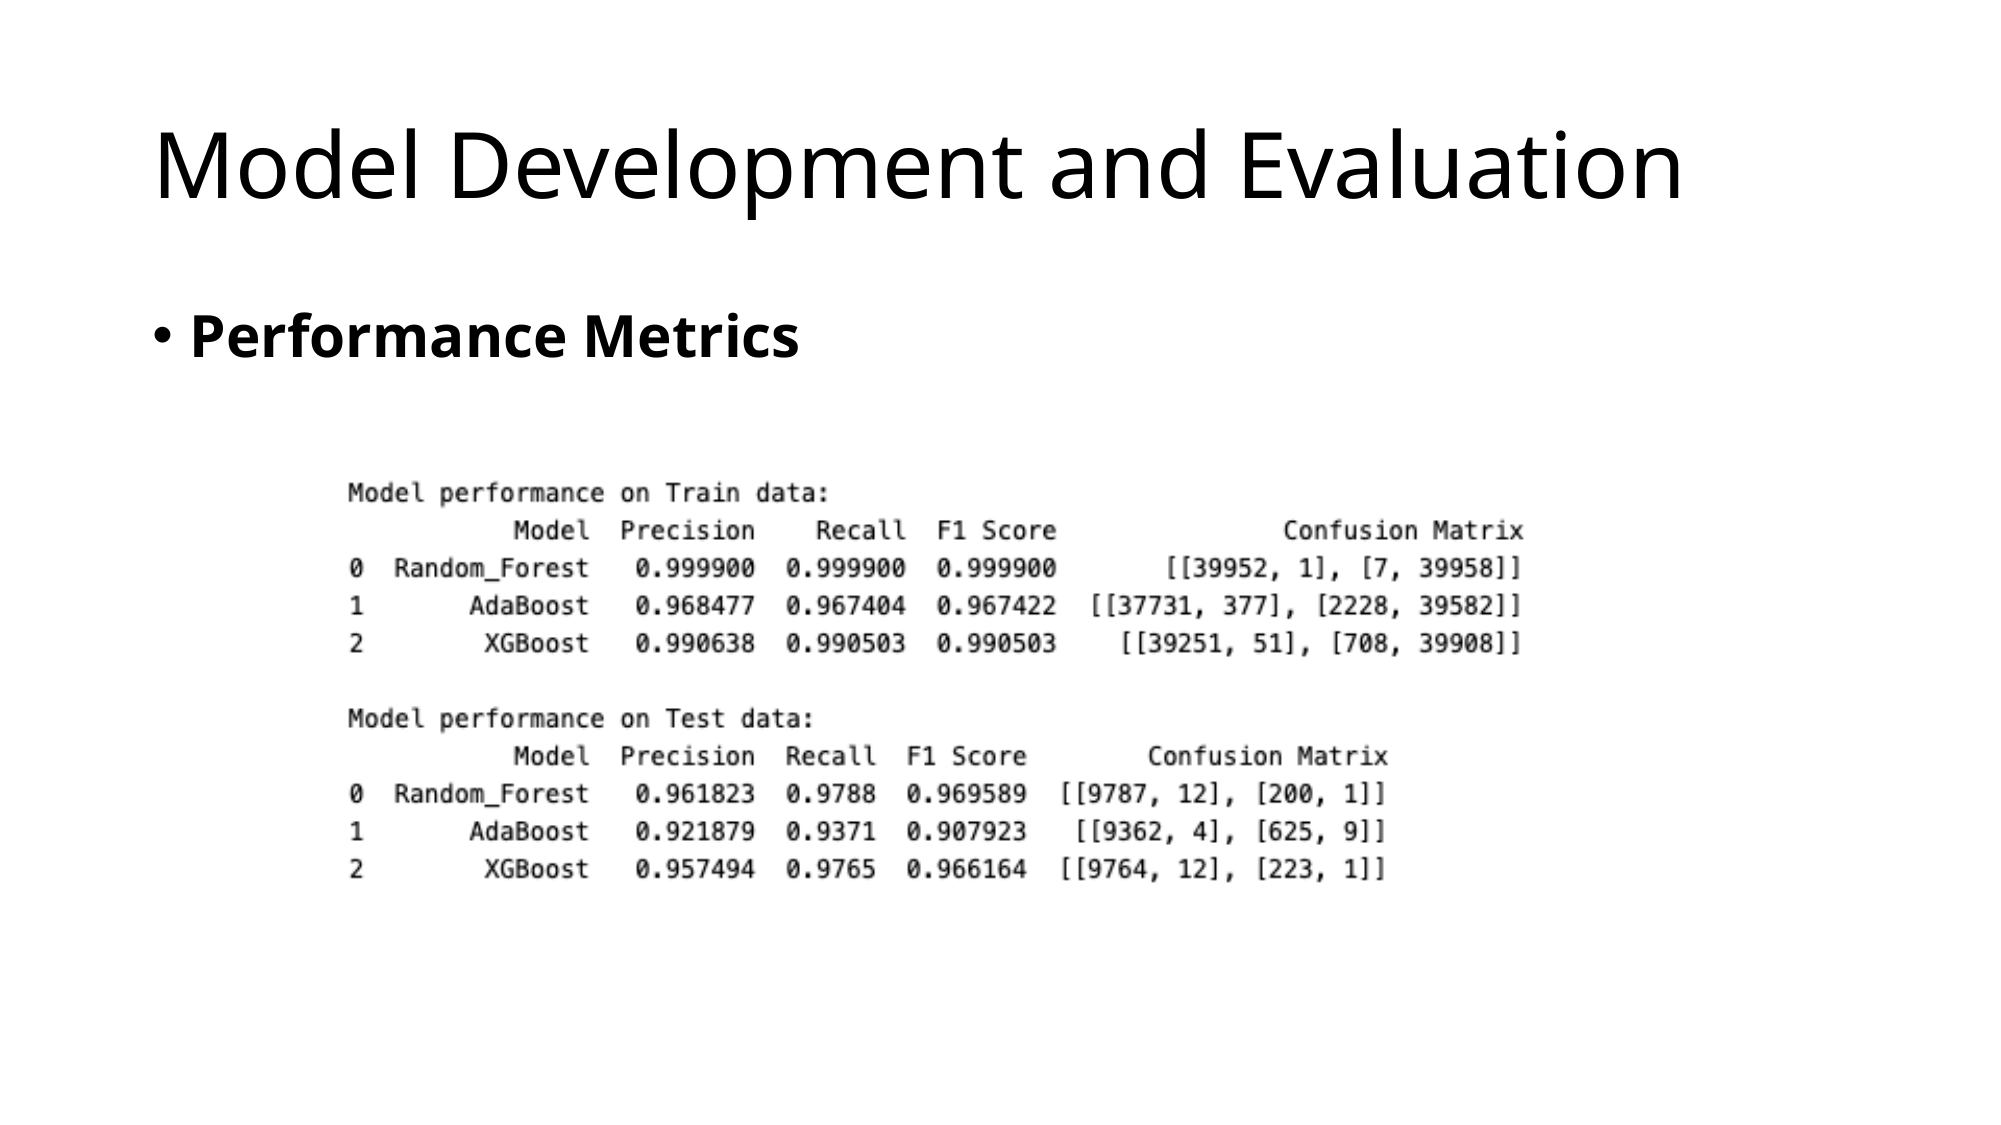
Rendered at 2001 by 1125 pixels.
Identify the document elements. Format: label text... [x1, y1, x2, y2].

title Model Development and Evaluation [137, 59, 1863, 278]
picture [335, 472, 1535, 891]
list Performance Metrics [137, 299, 1863, 1014]
